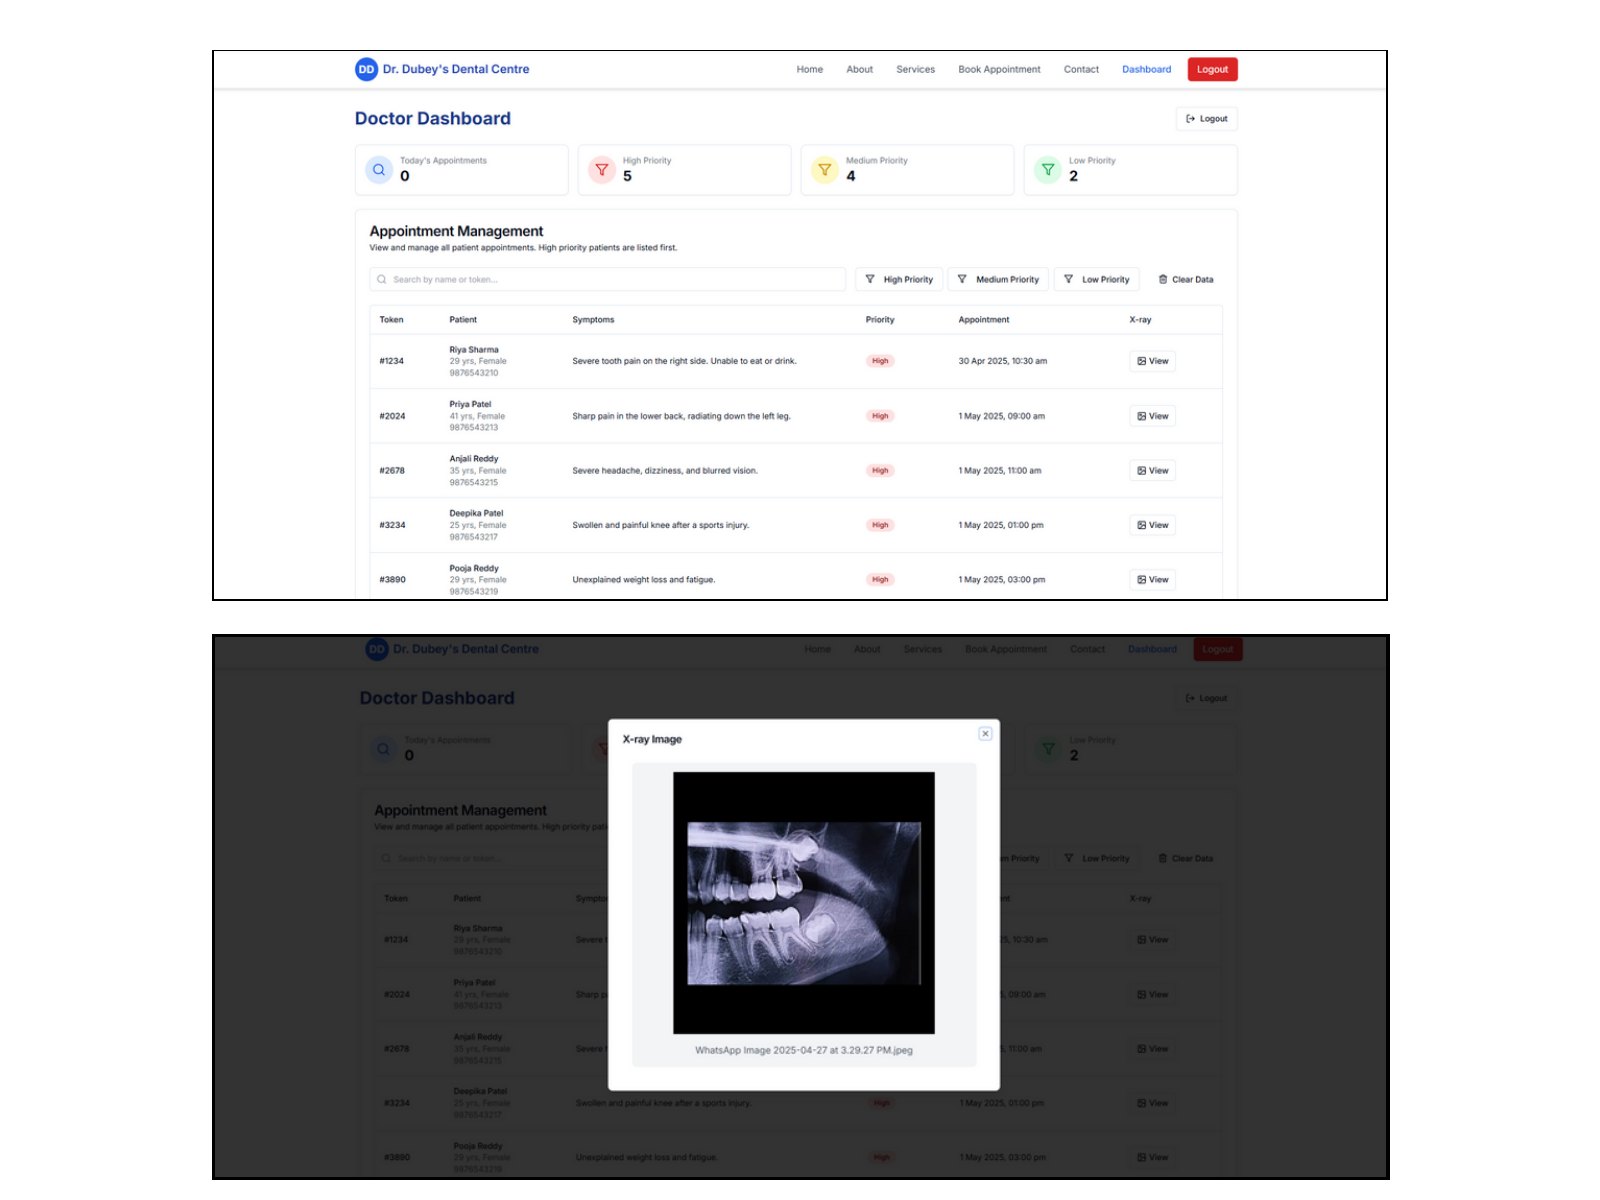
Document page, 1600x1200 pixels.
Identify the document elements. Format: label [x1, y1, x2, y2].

text_box [213, 635, 1388, 1179]
text_box [213, 50, 1387, 600]
